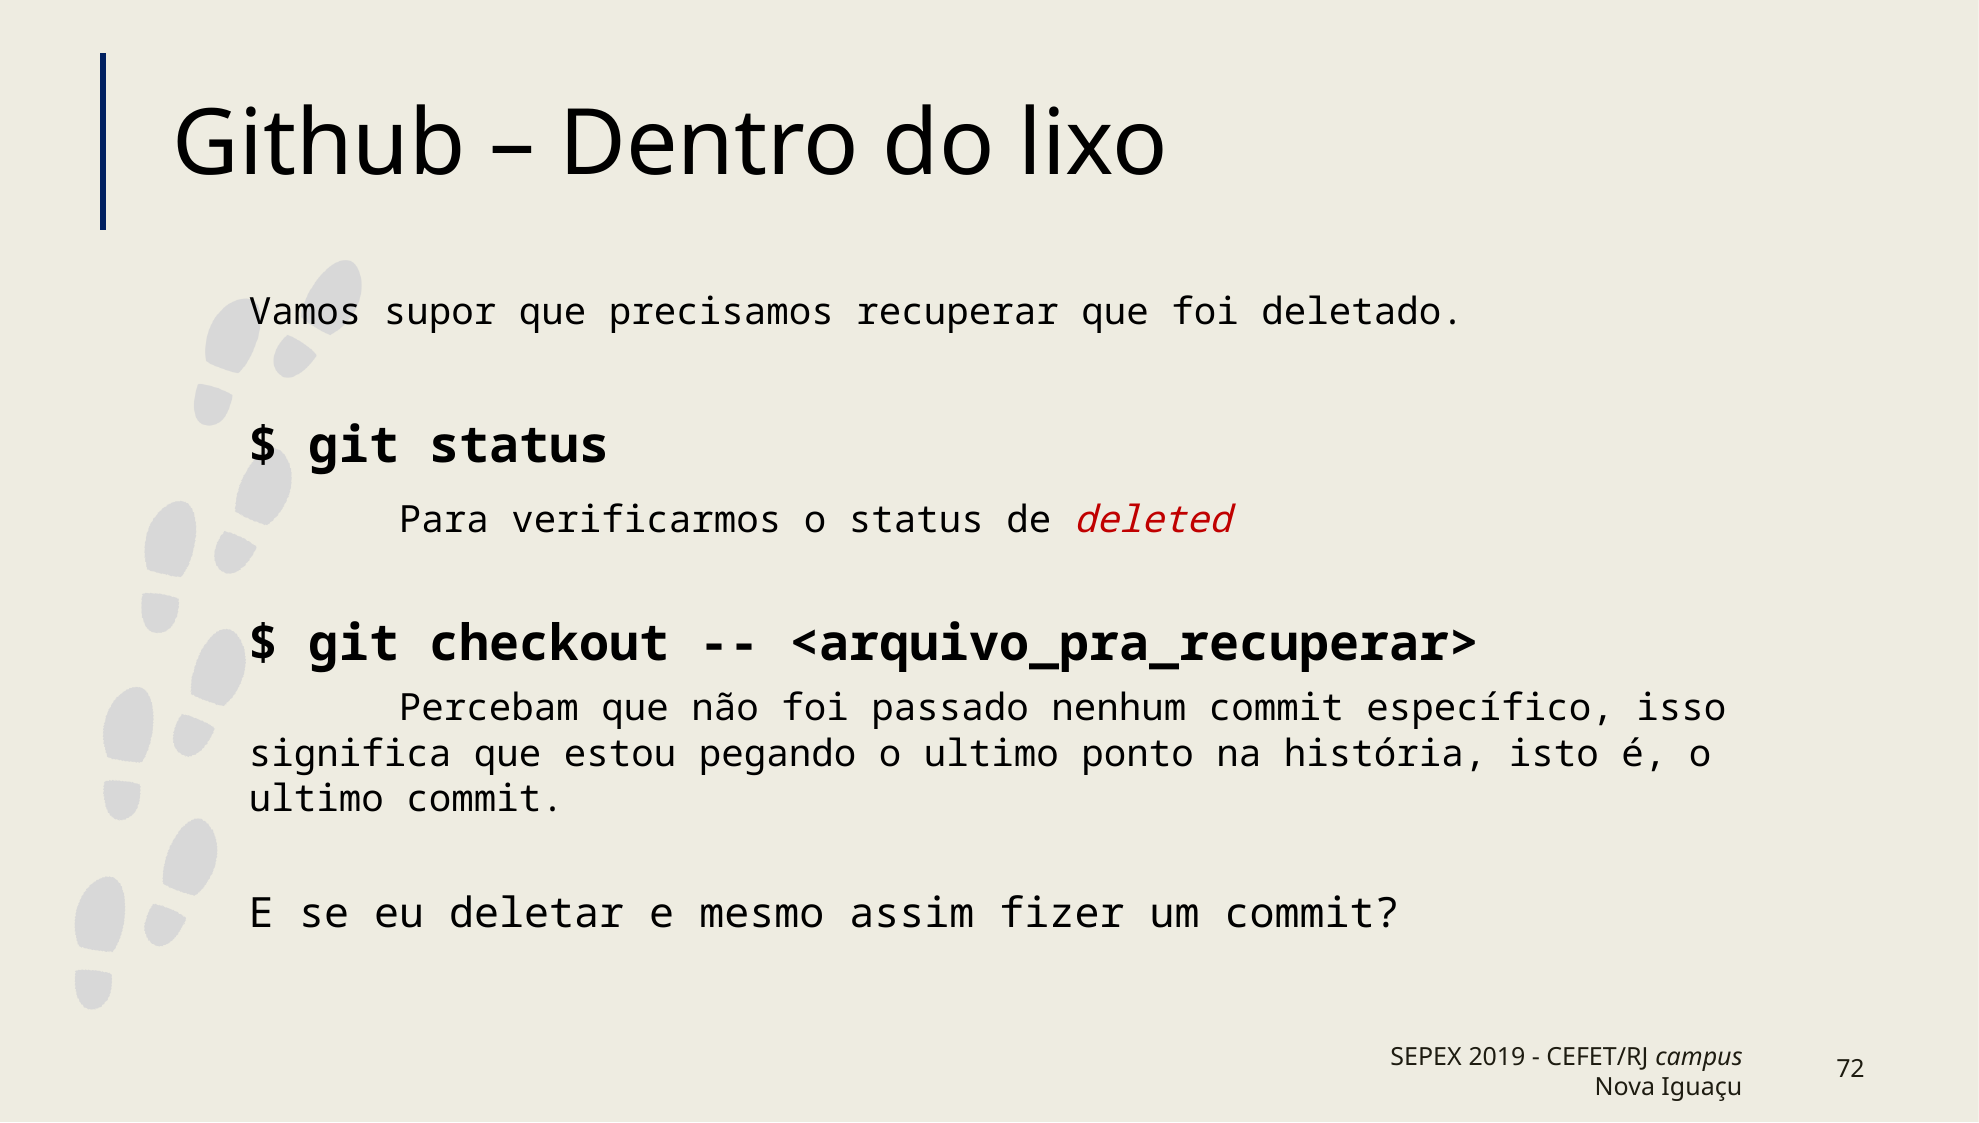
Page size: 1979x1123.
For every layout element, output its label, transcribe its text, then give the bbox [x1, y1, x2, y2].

title Github – Dentro do lixo [98, 44, 1880, 232]
footer SEPEX 2019 - CEFET/RJ campus Nova Iguaçu [1320, 1040, 1758, 1100]
picture [32, 229, 390, 1026]
slide_number 72 [1804, 1040, 1880, 1100]
list Vamos supor que precisamos recuperar que foi deletado. $ git status Para verificarmos o status de deleted $ git checkout -- <arquivo_pra_recuperar> Percebam que não foi passado nenhum commit específico, isso significa que estou pegando o ultimo ponto na história, isto é, o ultimo commit. E se eu deletar e mesmo assim fizer um commit? [262, 231, 1758, 992]
